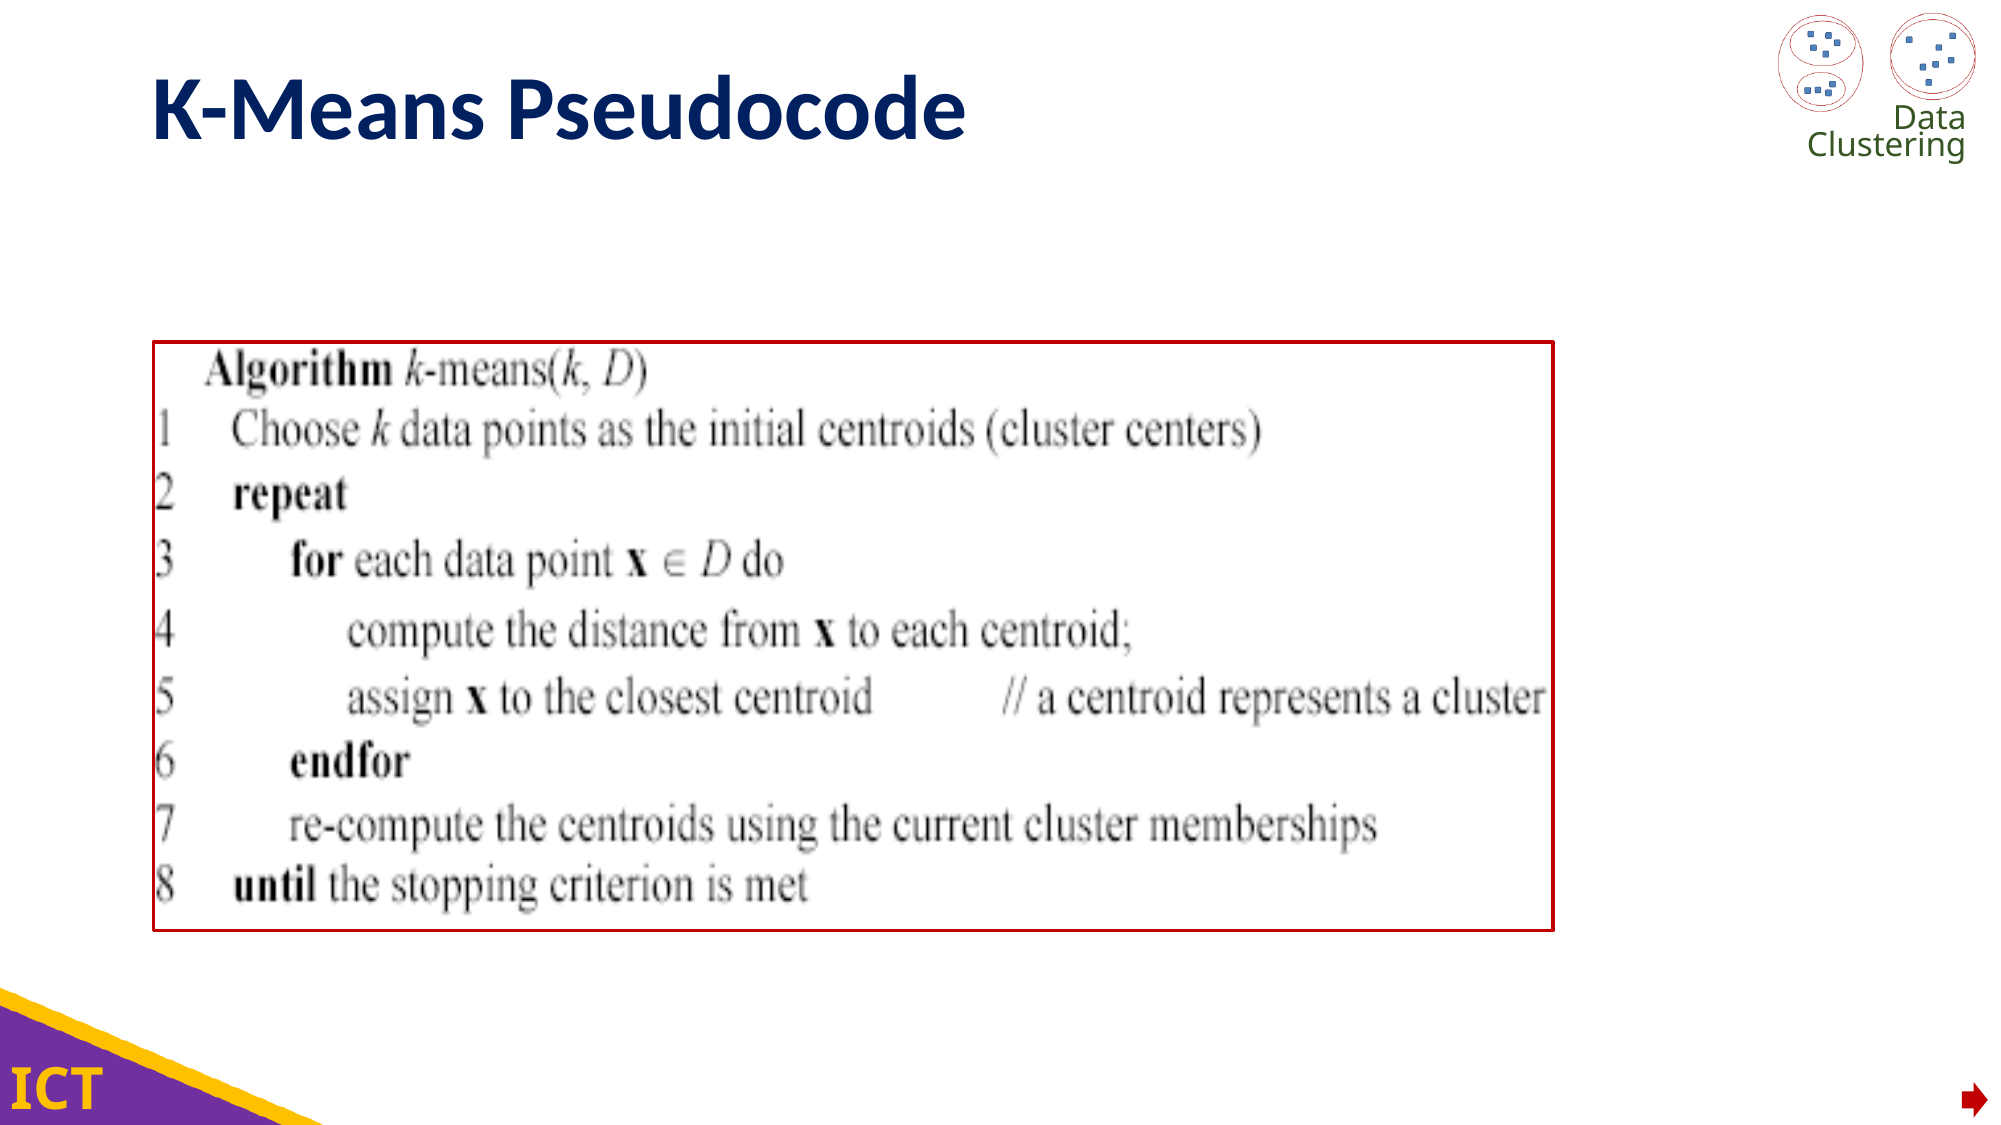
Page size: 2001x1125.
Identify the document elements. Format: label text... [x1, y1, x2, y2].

title K-Means Pseudocode [137, 1, 1863, 219]
text_box Data Clustering [1779, 120, 1982, 171]
text_box [1961, 1082, 1988, 1118]
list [155, 343, 1551, 929]
picture [0, 963, 331, 1125]
picture [1761, 1, 1989, 120]
